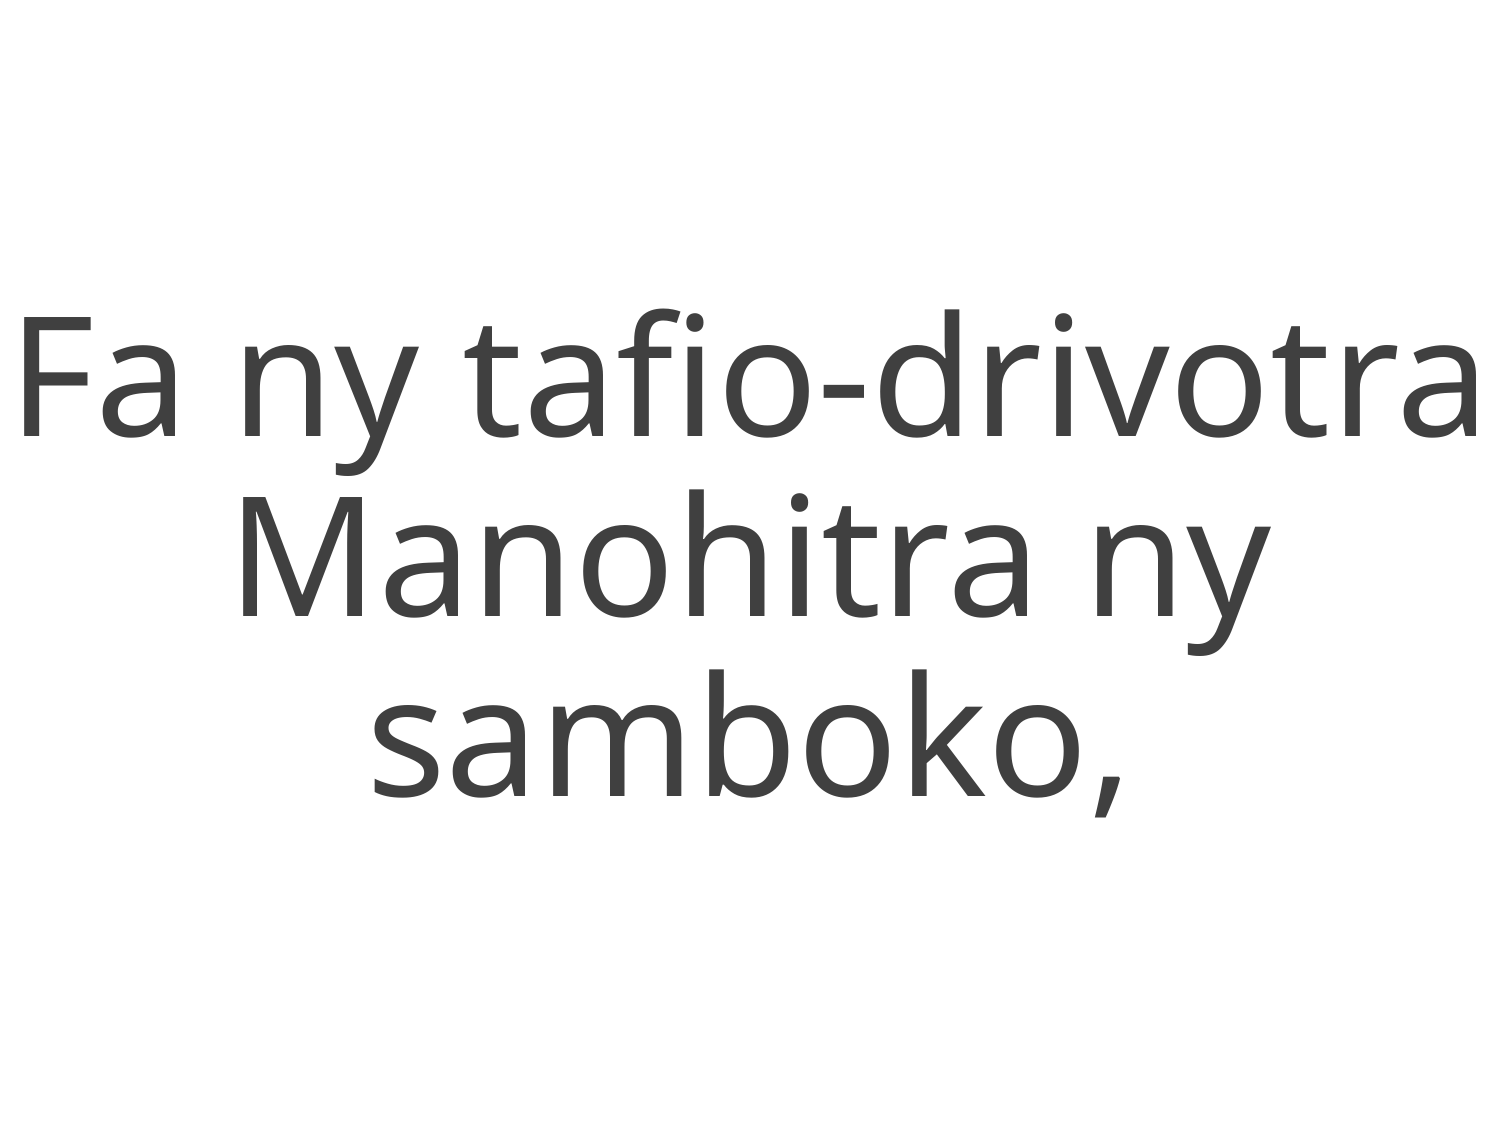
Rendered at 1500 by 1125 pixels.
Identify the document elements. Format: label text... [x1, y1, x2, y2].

title Fa ny tafio-drivotra Manohitra ny samboko, [0, 453, 1500, 672]
